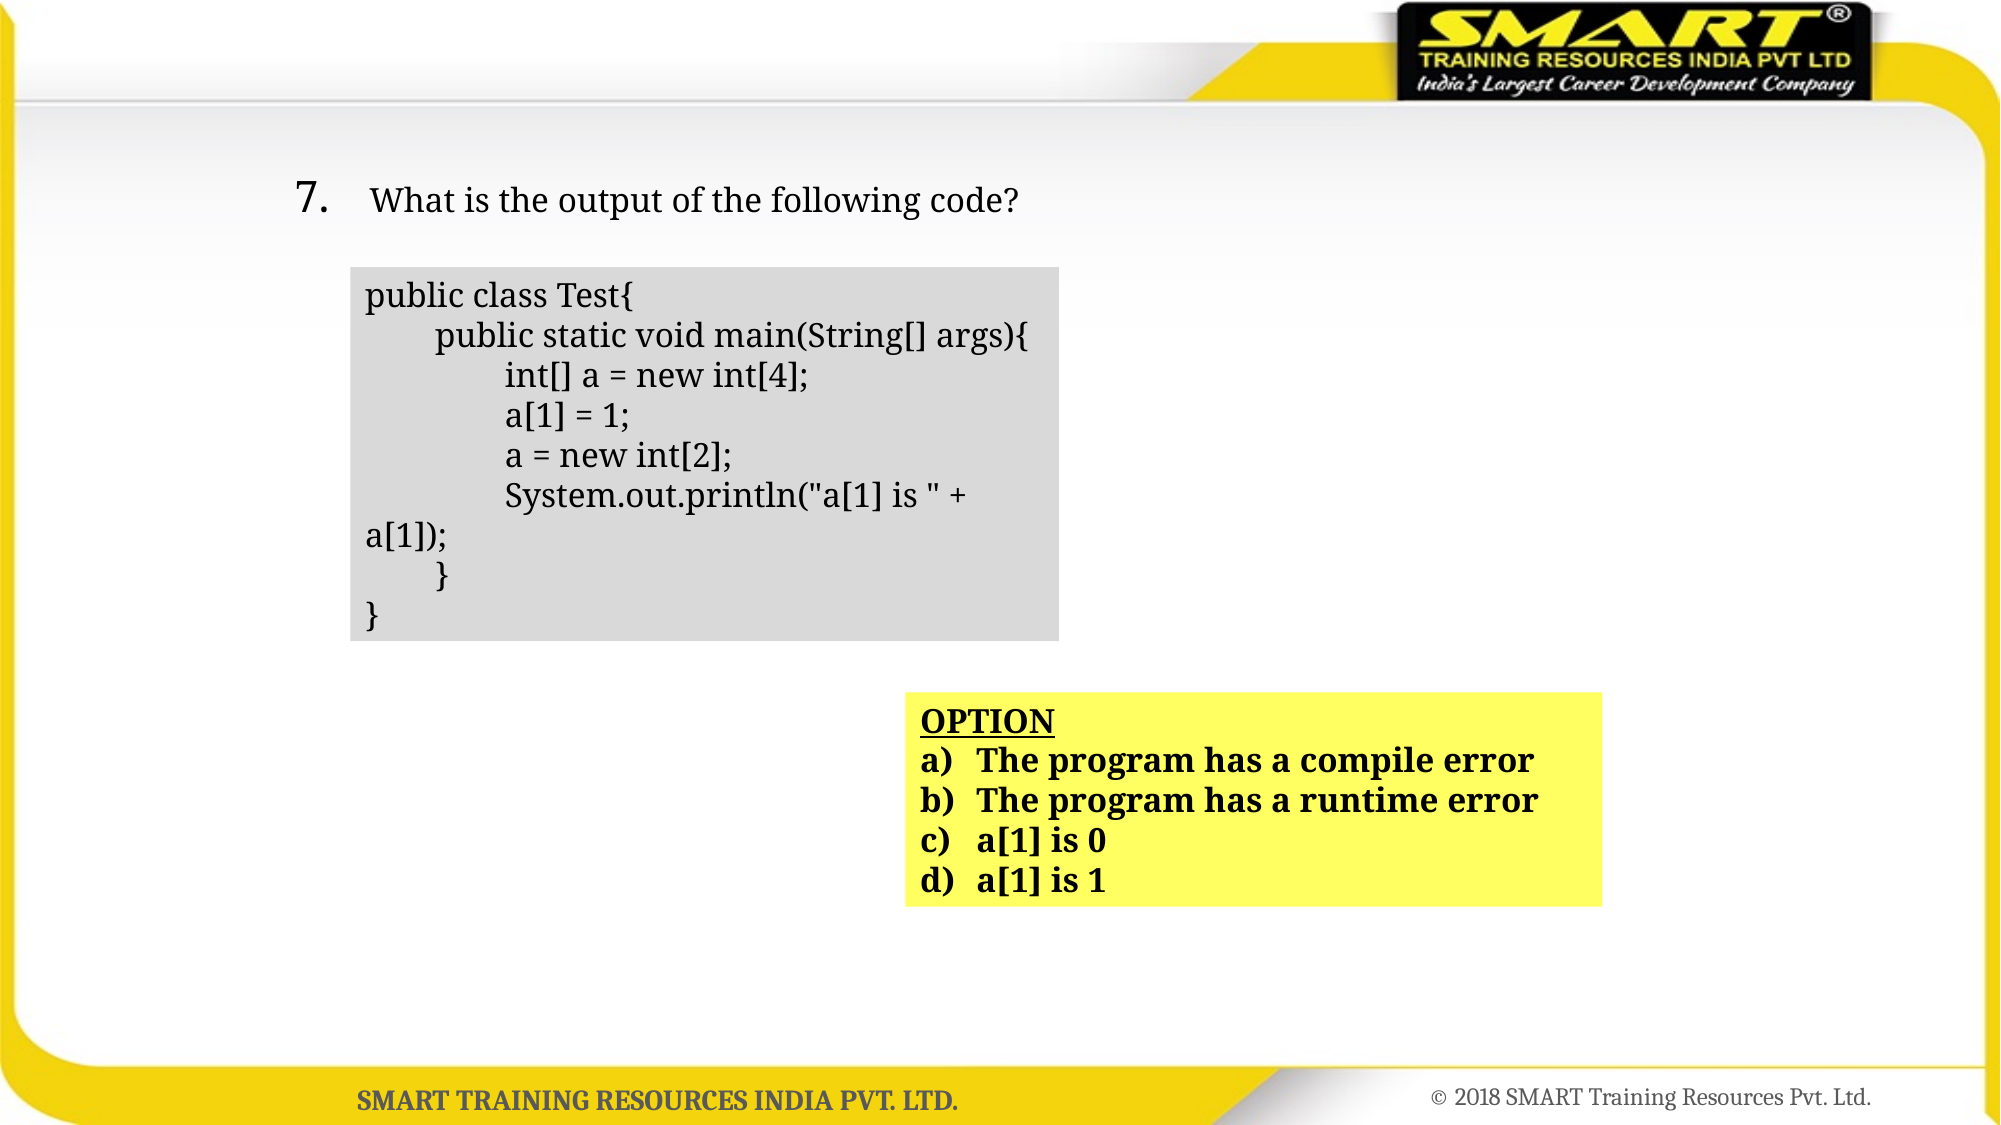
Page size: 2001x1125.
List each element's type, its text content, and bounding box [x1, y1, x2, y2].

text_box OPTION The program has a compile error The program has a runtime error a[1] is 0 a[1] is 1 [905, 692, 1603, 907]
picture [0, 0, 2000, 1125]
list What is the output of the following code? [279, 85, 1686, 941]
text_box public class Test{ public static void main(String[] args){ int[] a = new int[4]; a[1] = 1; a = new int[2]; System.out.println("a[1] is " + a[1]); } } [350, 267, 1059, 642]
